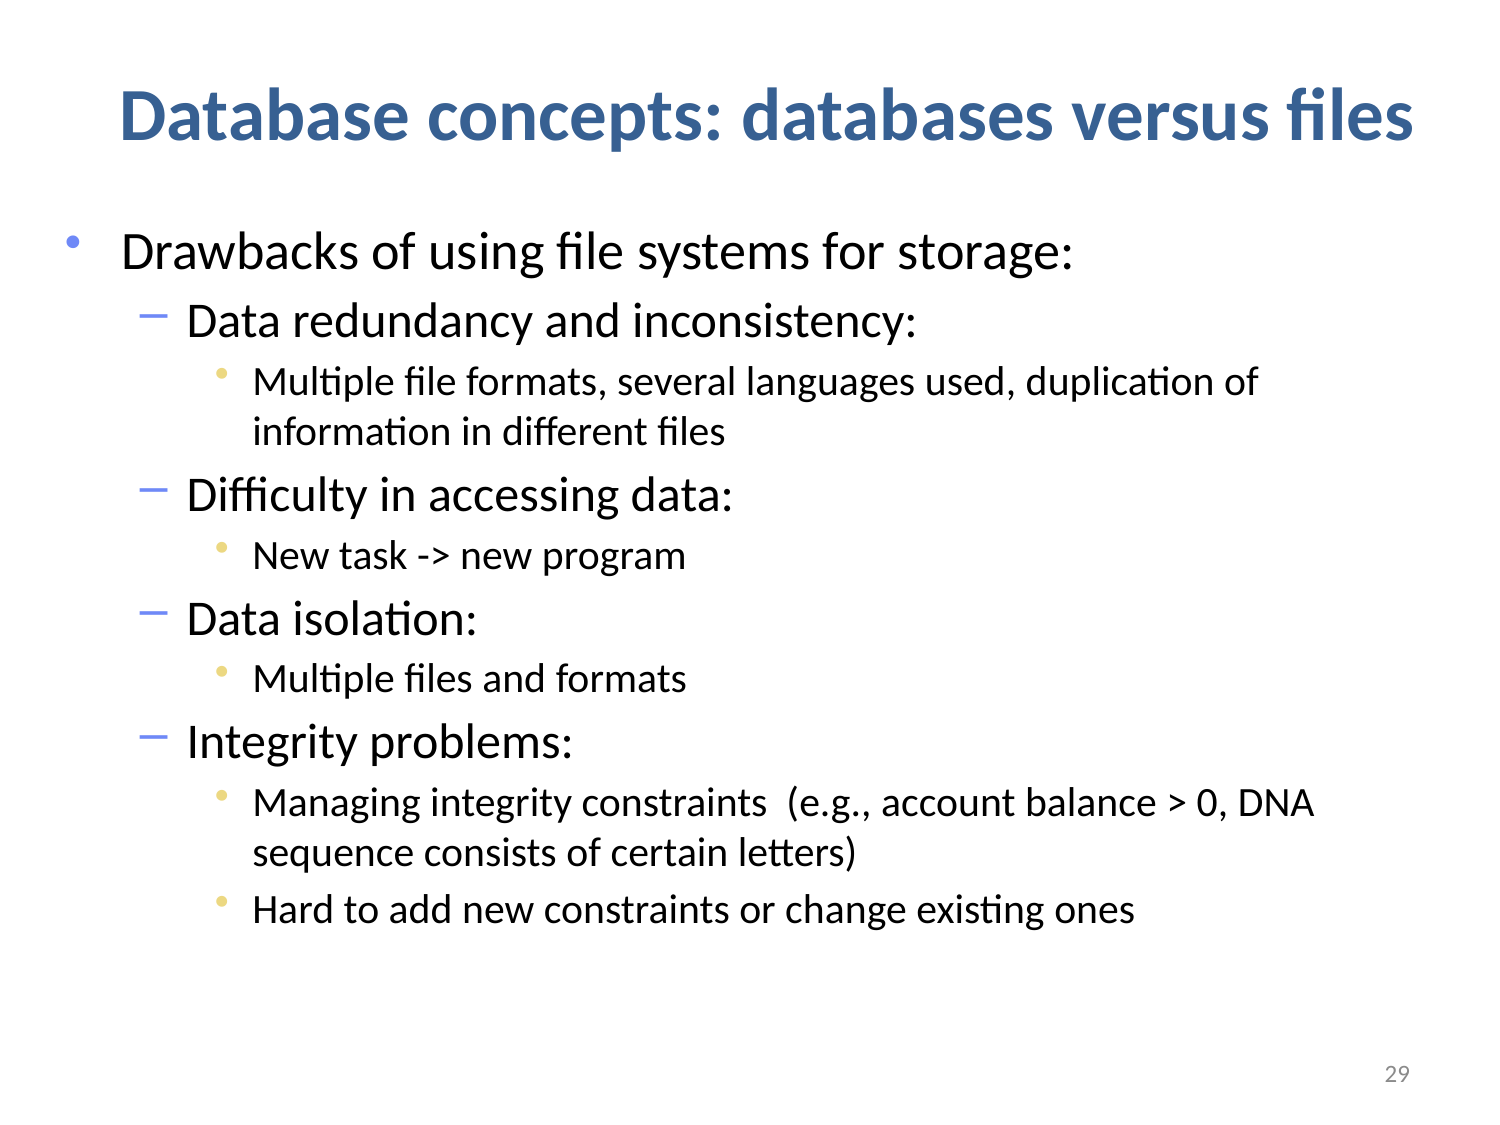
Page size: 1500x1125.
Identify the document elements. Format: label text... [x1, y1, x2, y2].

text_box Database concepts: databases versus files [100, 48, 1436, 173]
text_box Drawbacks of using file systems for storage: Data redundancy and inconsistency: Multiple file formats, several languages used, duplication of information in different files Difficulty in accessing data: New task -> new program Data isolation: Multiple files and formats Integrity problems: Managing integrity constraints (e.g., account balance > 0, DNA sequence consists of certain letters) Hard to add new constraints or change existing ones [50, 207, 1438, 939]
slide_number 29 [1074, 1042, 1425, 1103]
